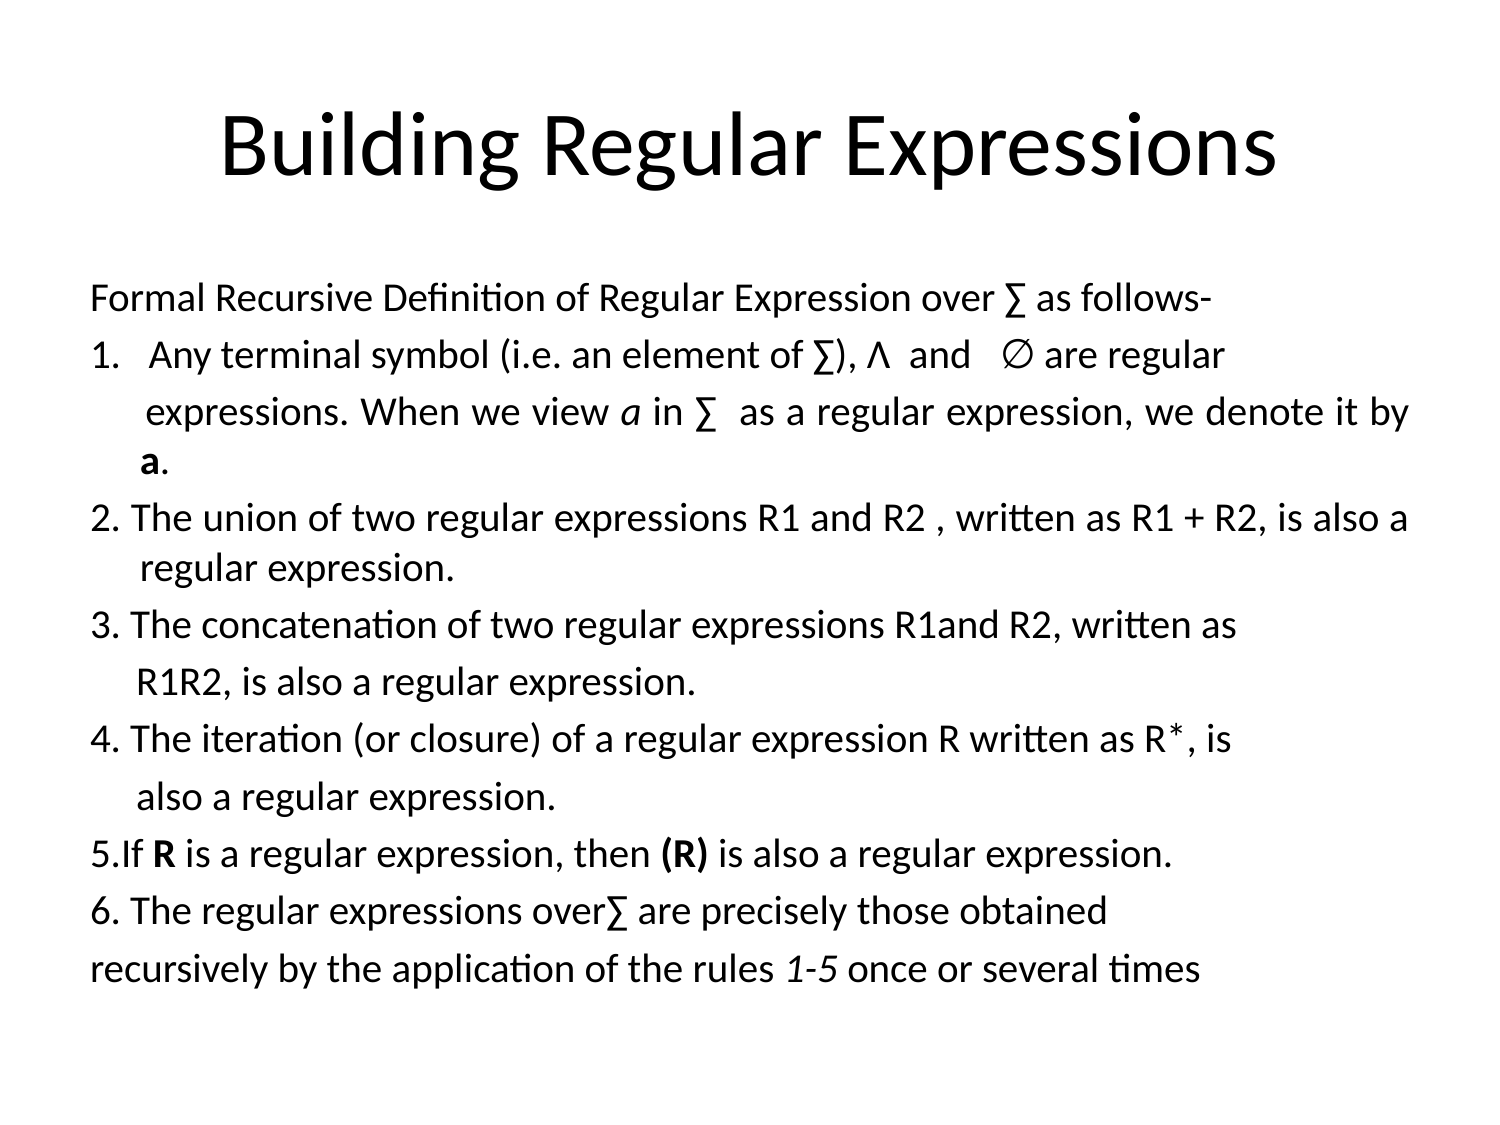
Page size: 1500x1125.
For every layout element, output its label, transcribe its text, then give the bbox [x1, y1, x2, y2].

title Building Regular Expressions [75, 45, 1425, 233]
list Formal Recursive Definition of Regular Expression over ∑ as follows- 1. Any terminal symbol (i.e. an element of ∑), Λ and ∅ are regular expressions. When we view a in ∑ as a regular expression, we denote it by a. 2. The union of two regular expressions R1 and R2 , written as R1 + R2, is also a regular expression. 3. The concatenation of two regular expressions R1and R2, written as R1R2, is also a regular expression. 4. The iteration (or closure) of a regular expression R written as R*, is also a regular expression. 5.If R is a regular expression, then (R) is also a regular expression. 6. The regular expressions over∑ are precisely those obtained recursively by the application of the rules 1-5 once or several times [75, 262, 1425, 1005]
